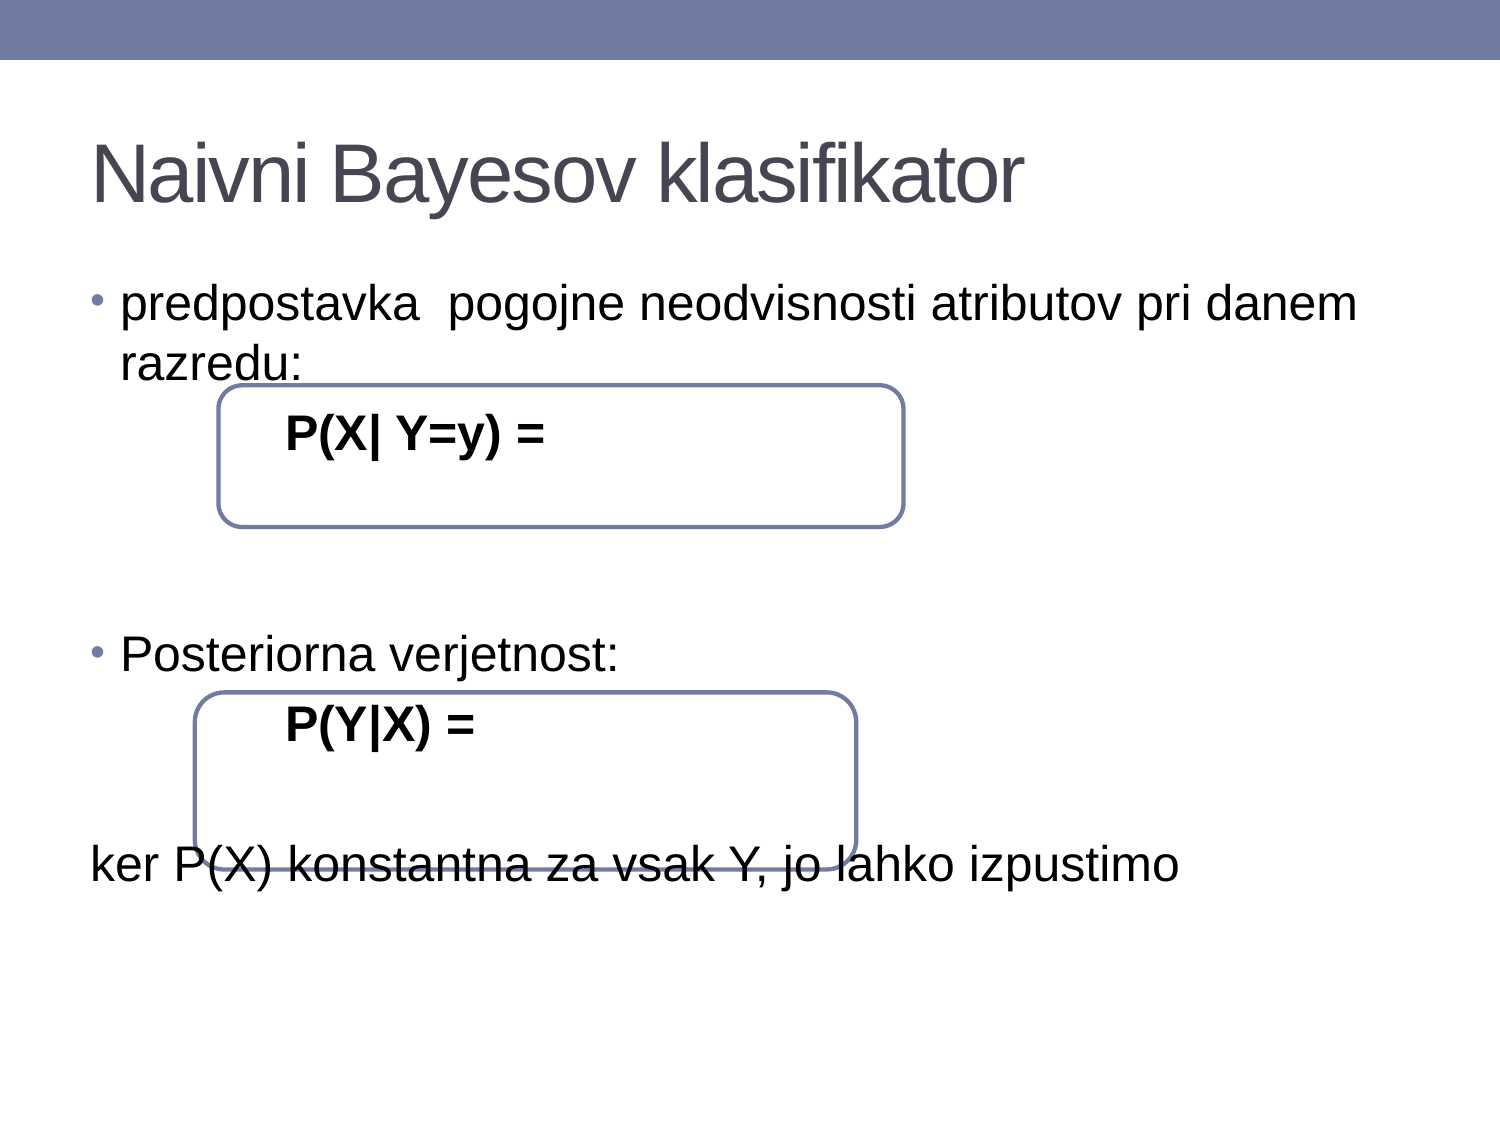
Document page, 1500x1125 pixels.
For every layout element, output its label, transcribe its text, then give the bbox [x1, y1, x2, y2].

text_box [192, 690, 859, 872]
title Naivni Bayesov klasifikator [75, 87, 1425, 250]
text_box [216, 383, 906, 530]
